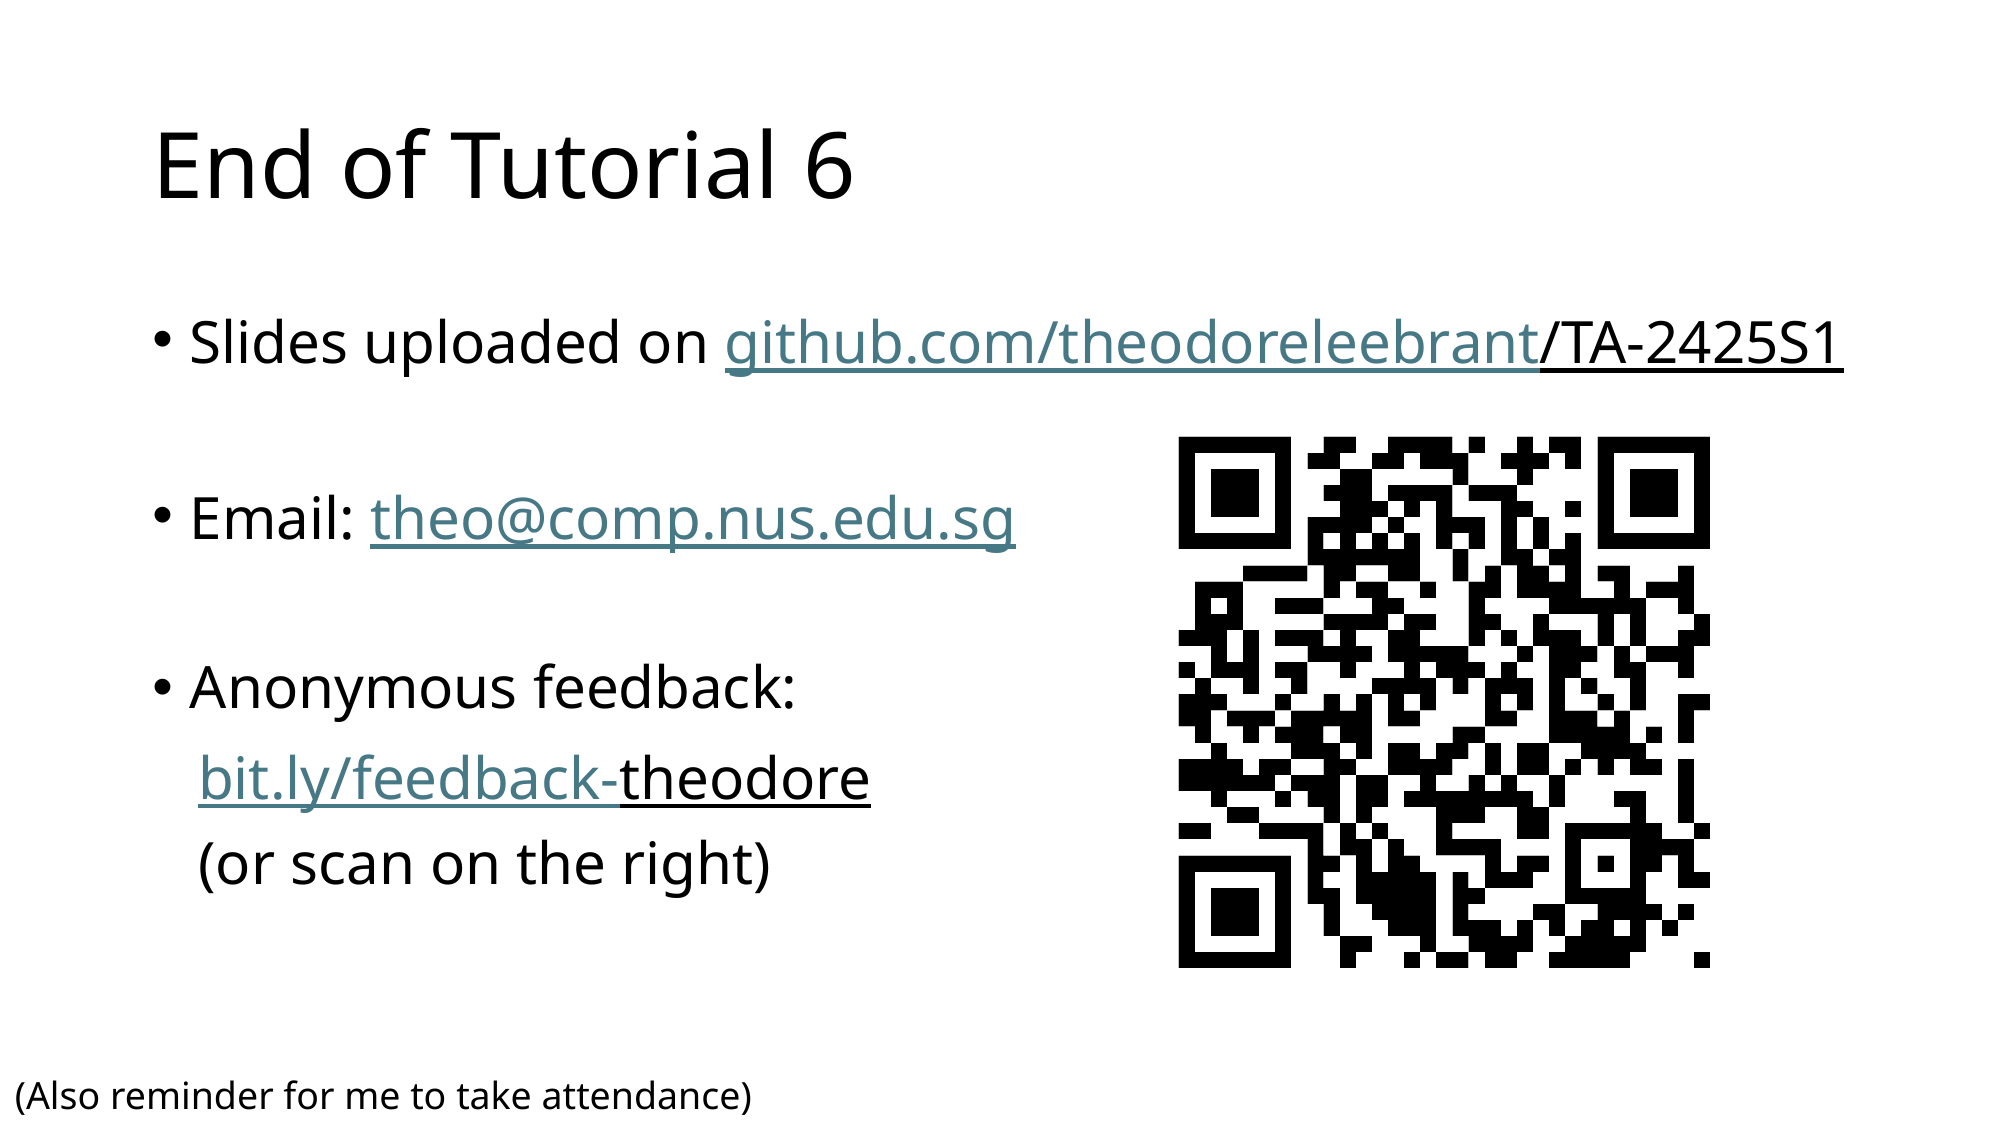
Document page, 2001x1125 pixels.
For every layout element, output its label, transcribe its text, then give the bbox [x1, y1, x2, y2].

list Slides uploaded on github.com/theodoreleebrant/TA-2425S1 Email: theo@comp.nus.edu.sg Anonymous feedback: bit.ly/feedback-theodore (or scan on the right) [137, 299, 1863, 1105]
text_box (Also reminder for me to take attendance) [0, 1064, 881, 1125]
title End of Tutorial 6 [137, 59, 1863, 278]
picture [1162, 420, 1726, 984]
